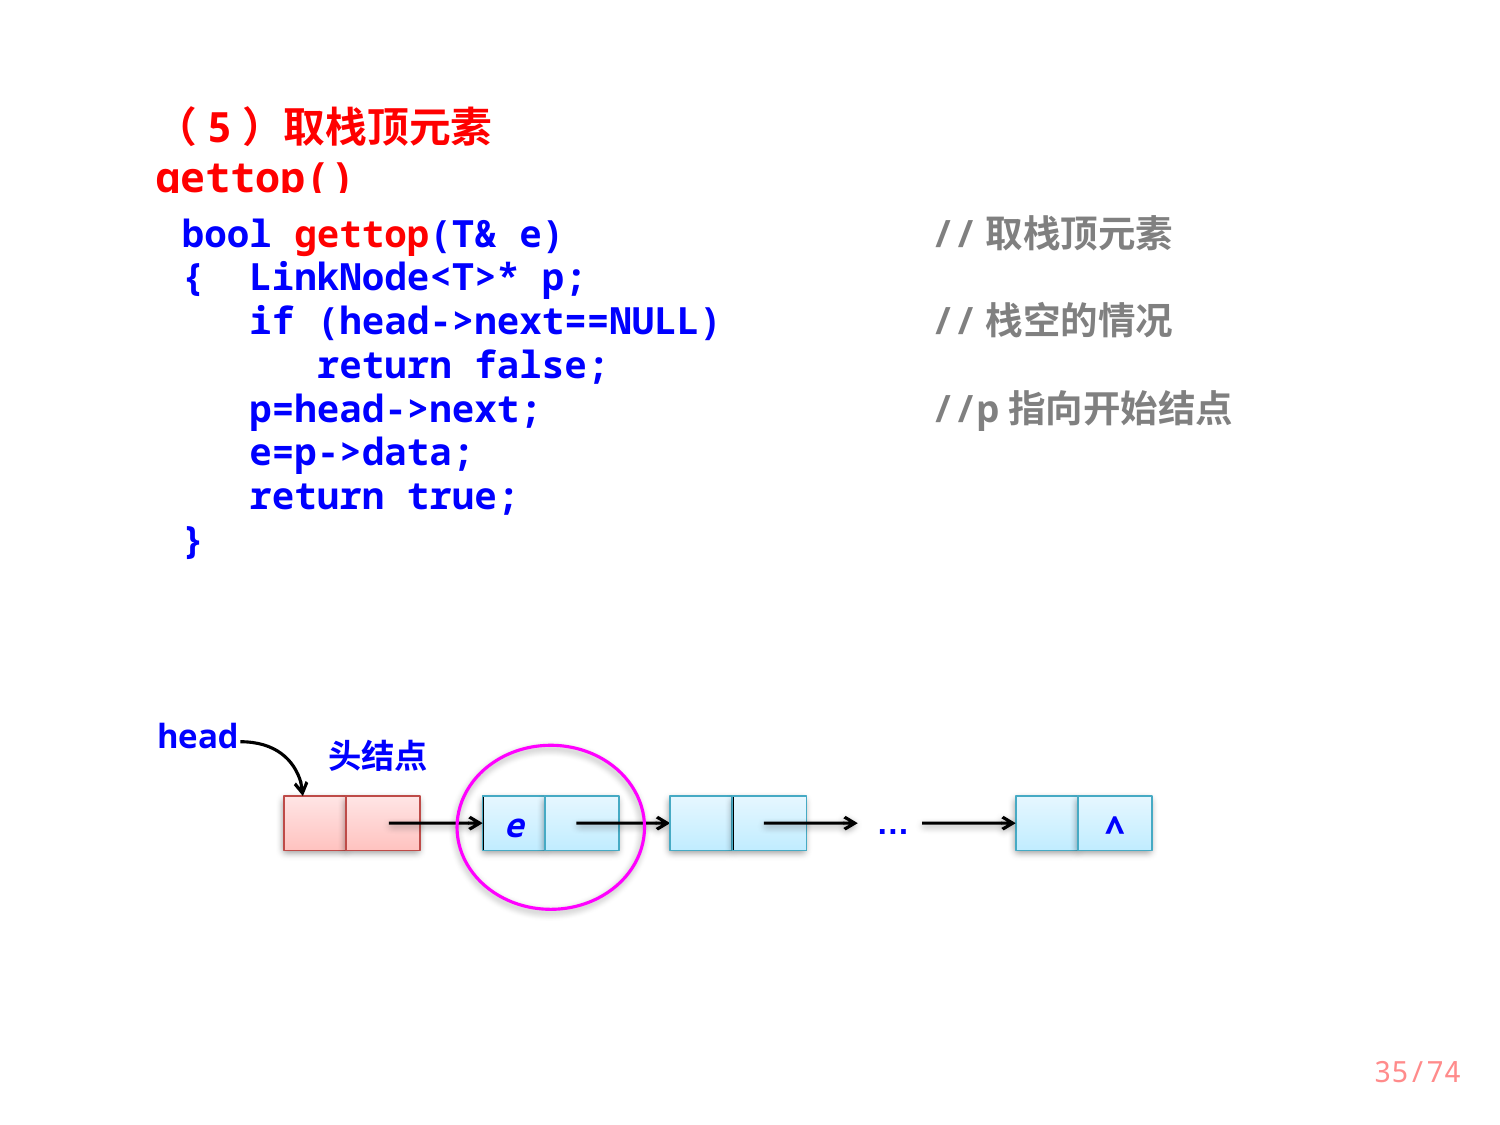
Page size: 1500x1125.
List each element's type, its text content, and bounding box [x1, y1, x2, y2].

slide_number 35/74 [1328, 1042, 1477, 1103]
text_box bool gettop(T& e) //取栈顶元素 { LinkNode<T>* p; if (head->next==NULL) //栈空的情况 return false; p=head->next; //p指向开始结点 e=p->data; return true; } [150, 191, 1268, 581]
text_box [152, 714, 1153, 910]
text_box （5）取栈顶元素gettop() [140, 93, 657, 209]
